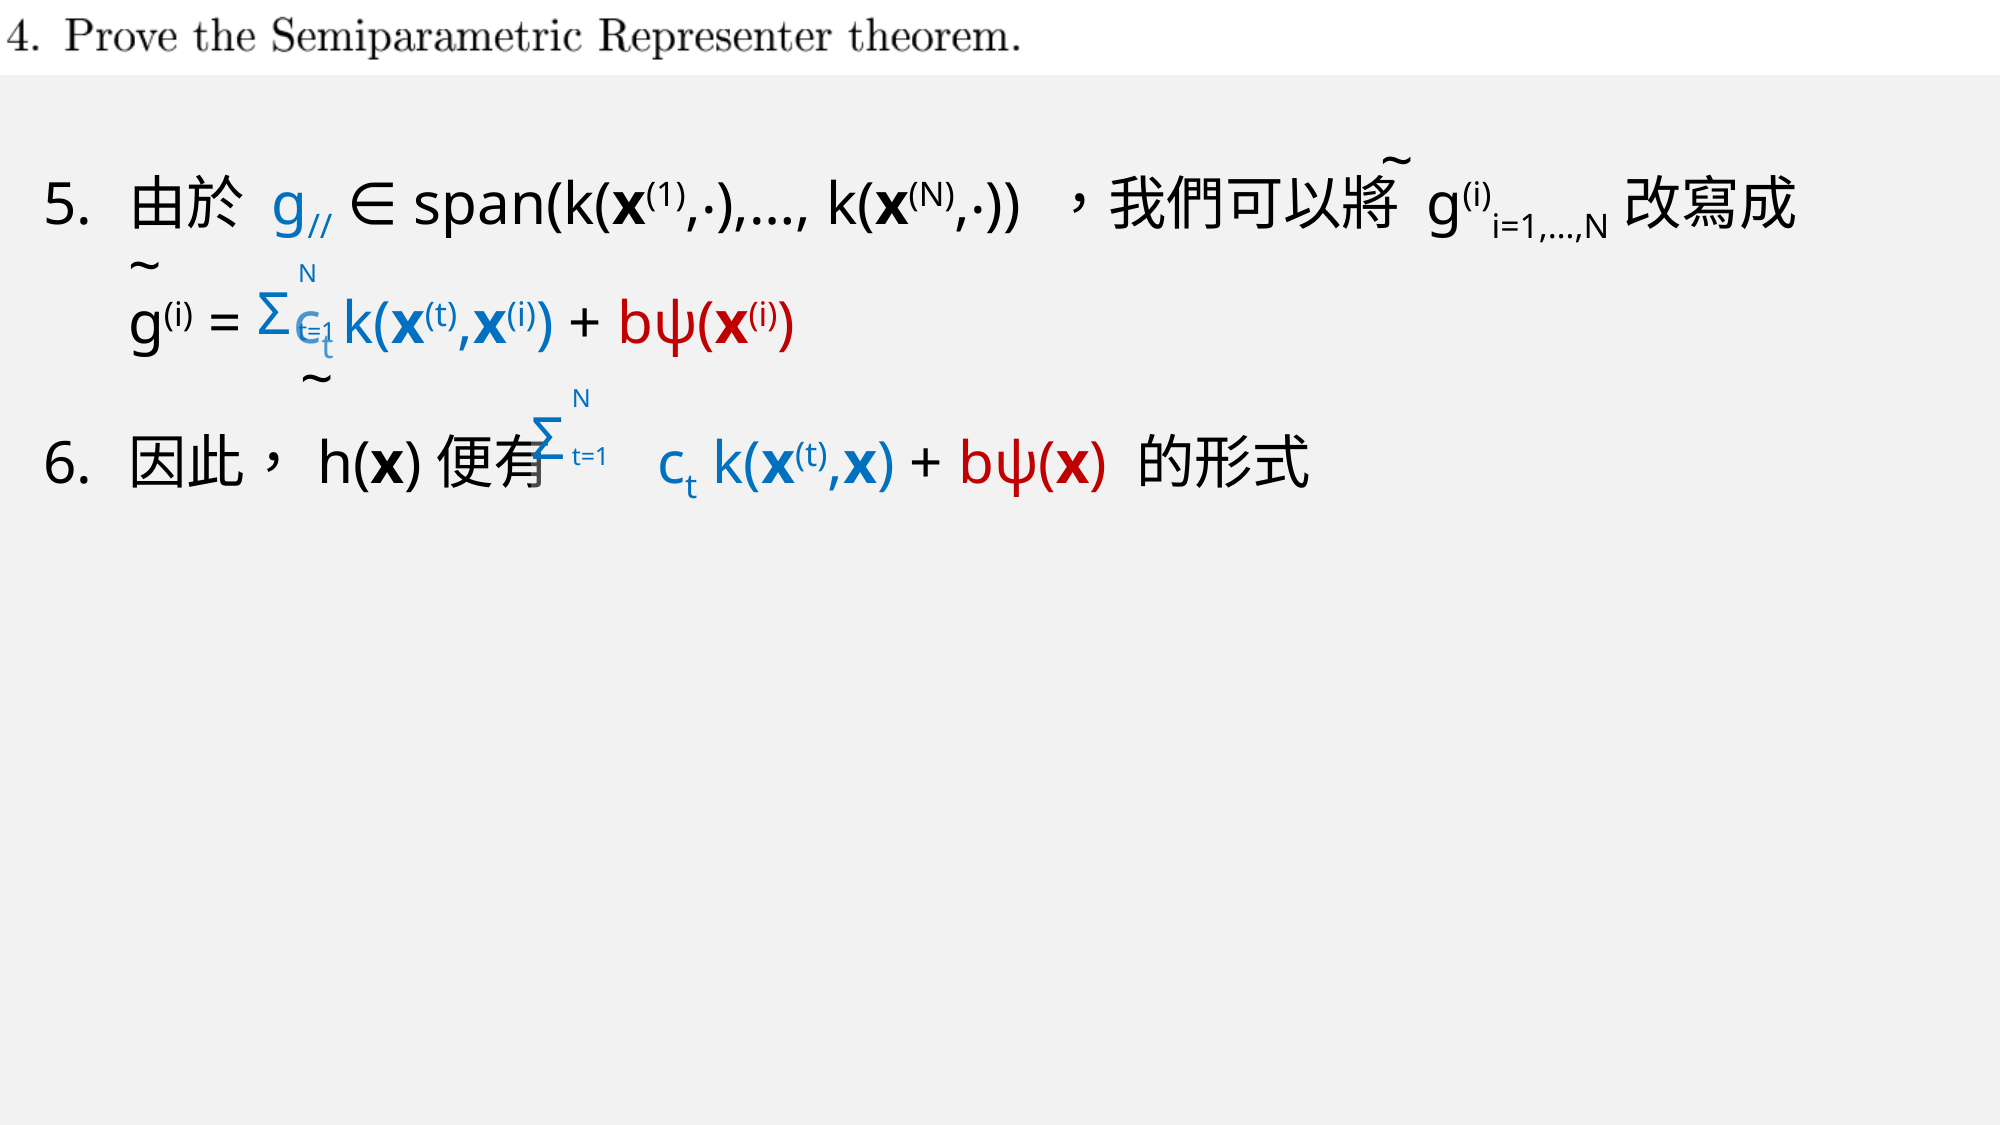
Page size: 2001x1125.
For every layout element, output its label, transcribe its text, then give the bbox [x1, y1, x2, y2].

picture [0, 0, 2000, 75]
table_header Σ [531, 379, 572, 495]
table_cell t=1 [298, 291, 343, 370]
table_header N [298, 254, 343, 291]
table_header N [572, 379, 617, 416]
table_header Σ [257, 254, 298, 370]
text_box ~ [128, 253, 154, 272]
text_box ~ [1380, 148, 1406, 167]
text_box ~ [300, 367, 326, 386]
list 由於 g// ∈ span(k(x(1),‧),…, k(x(N),‧)) ，我們可以將 g(i)i=1,…,N改寫成 g(i) = ct k(x(t),x(i)) + bψ(x(i)) 因此，h(x)便有 ct k(x(t),x) + bψ(x) 的形式 [28, 118, 1967, 1100]
table_cell t=1 [572, 416, 617, 495]
